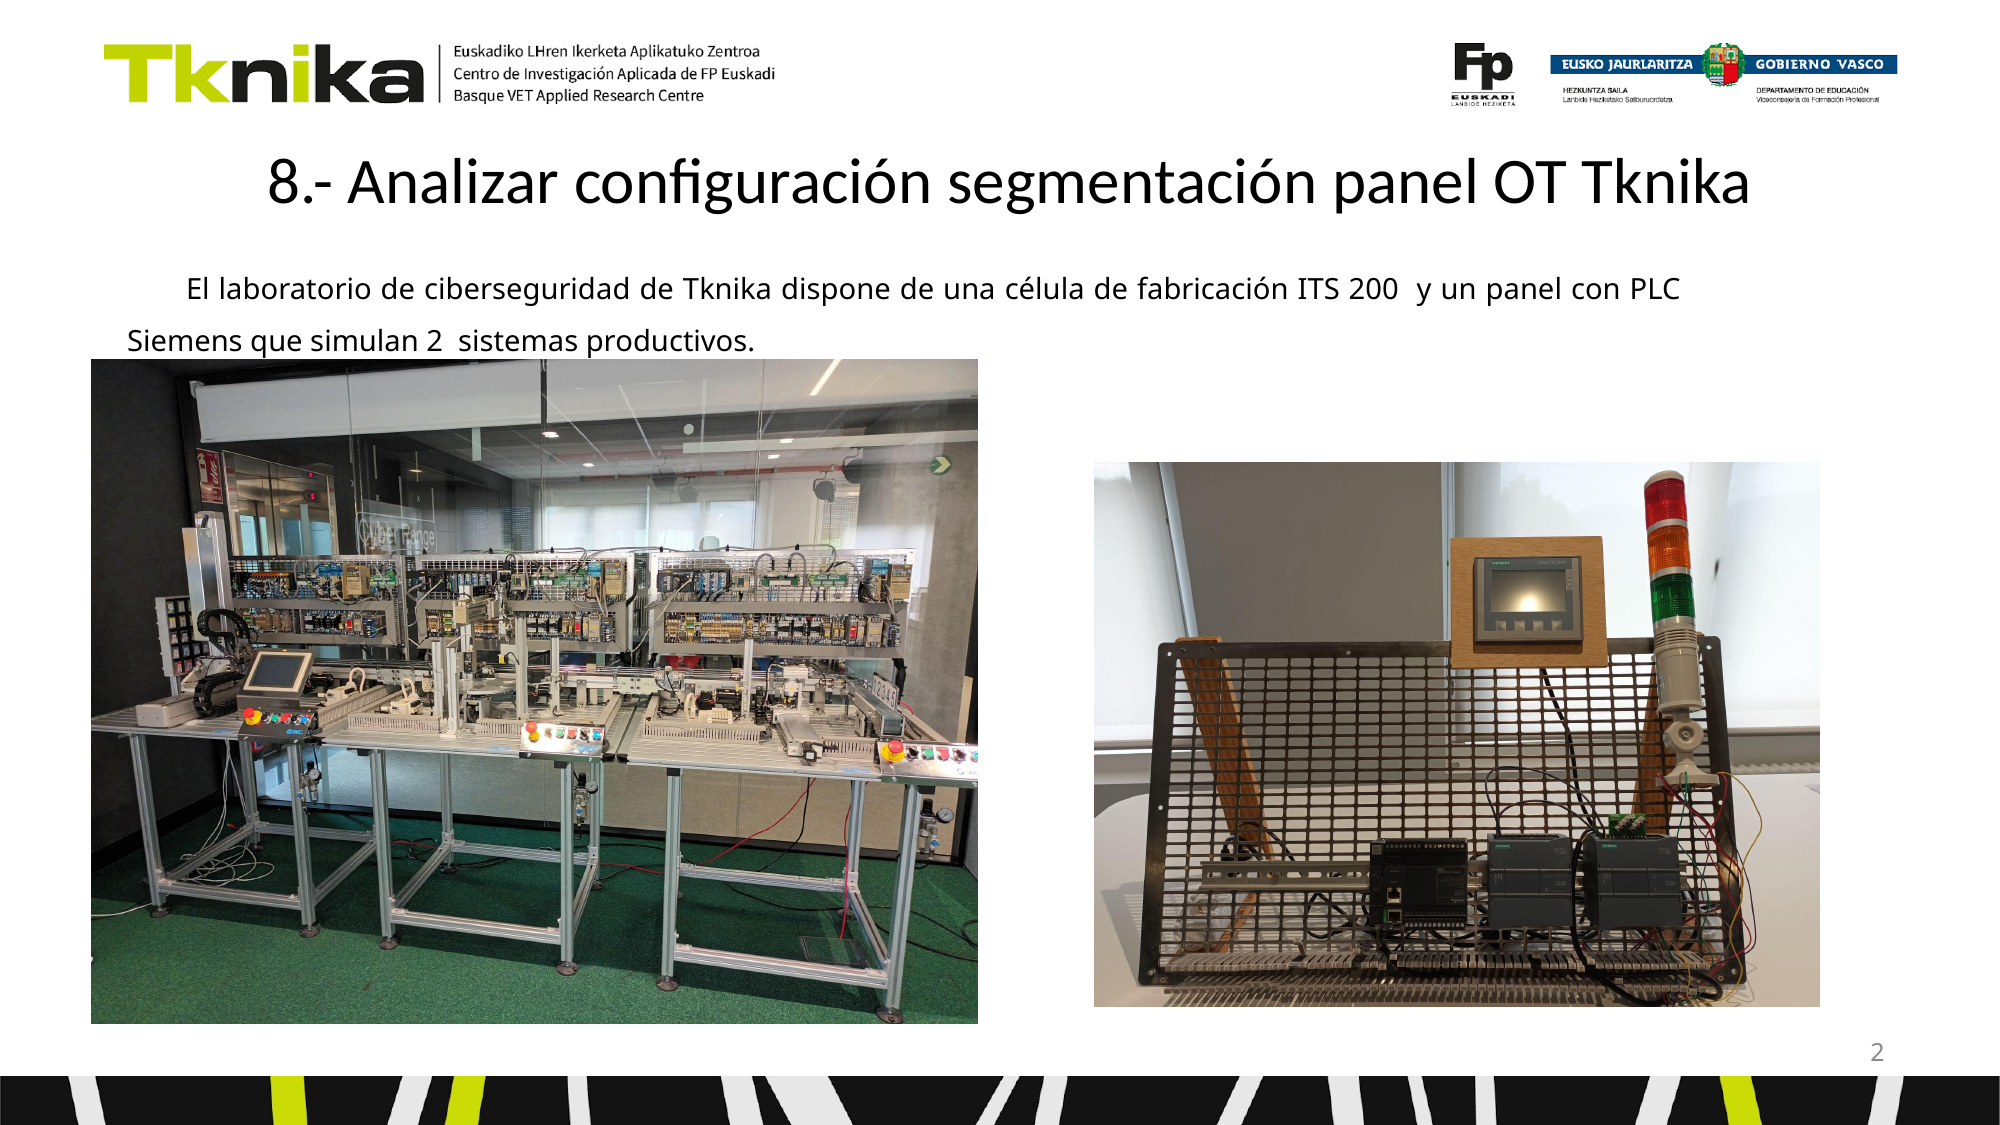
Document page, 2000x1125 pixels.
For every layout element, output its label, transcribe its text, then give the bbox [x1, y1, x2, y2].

slide_number ‹#› [1433, 1023, 1900, 1084]
text_box 8.- Analizar configuración segmentación panel OT Tknika [104, 130, 1917, 226]
picture [102, 42, 1898, 106]
picture [0, 1076, 2000, 1125]
picture [90, 358, 978, 1024]
picture [1093, 462, 1820, 1007]
text_box El laboratorio de ciberseguridad de Tknika dispone de una célula de fabricación ITS 200 y un panel con PLC Siemens que simulan 2 sistemas productivos. [112, 237, 1698, 348]
